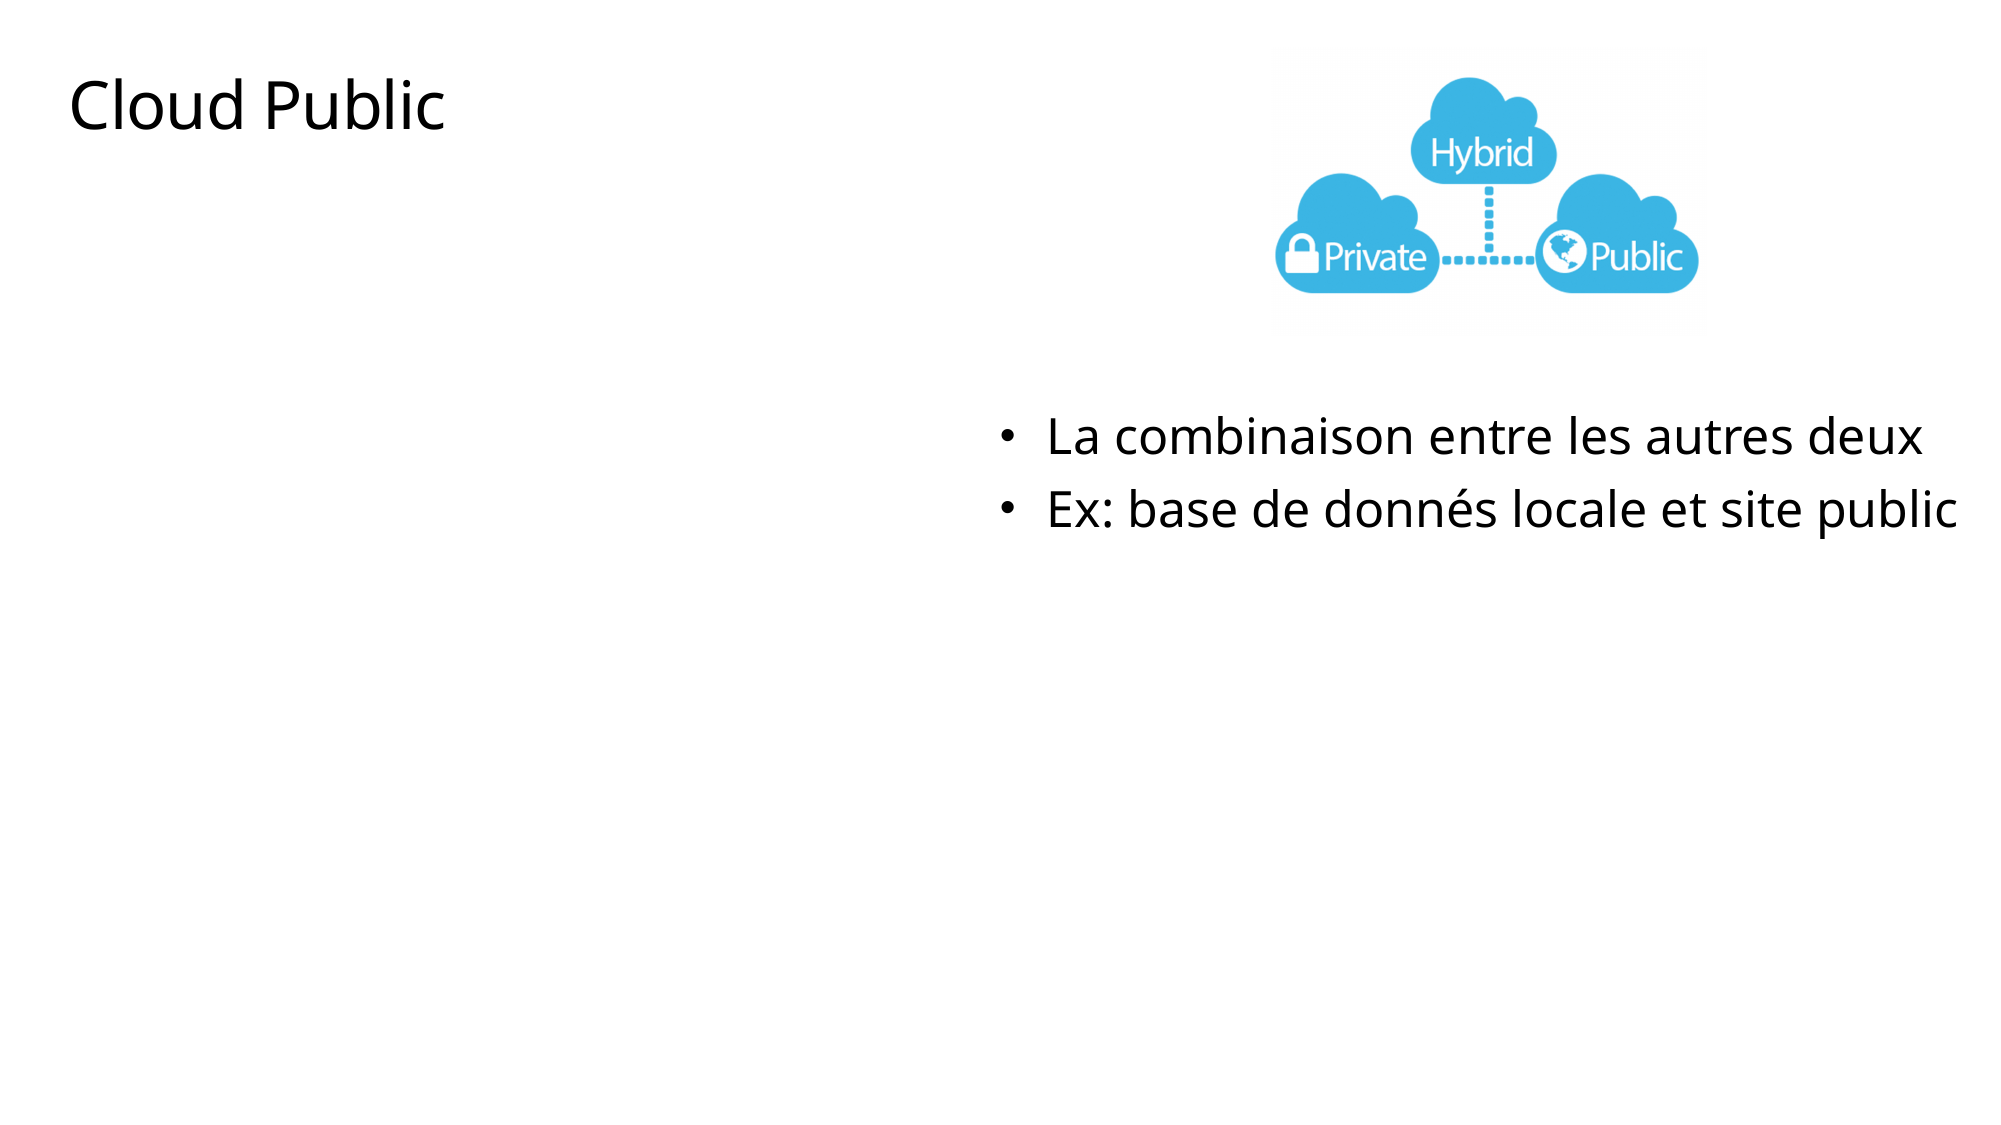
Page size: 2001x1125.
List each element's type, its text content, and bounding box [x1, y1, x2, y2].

picture [1271, 47, 1708, 337]
list La combinaison entre les autres deux Ex: base de donnés locale et site public [999, 397, 1975, 547]
title Cloud Public [68, 72, 979, 192]
